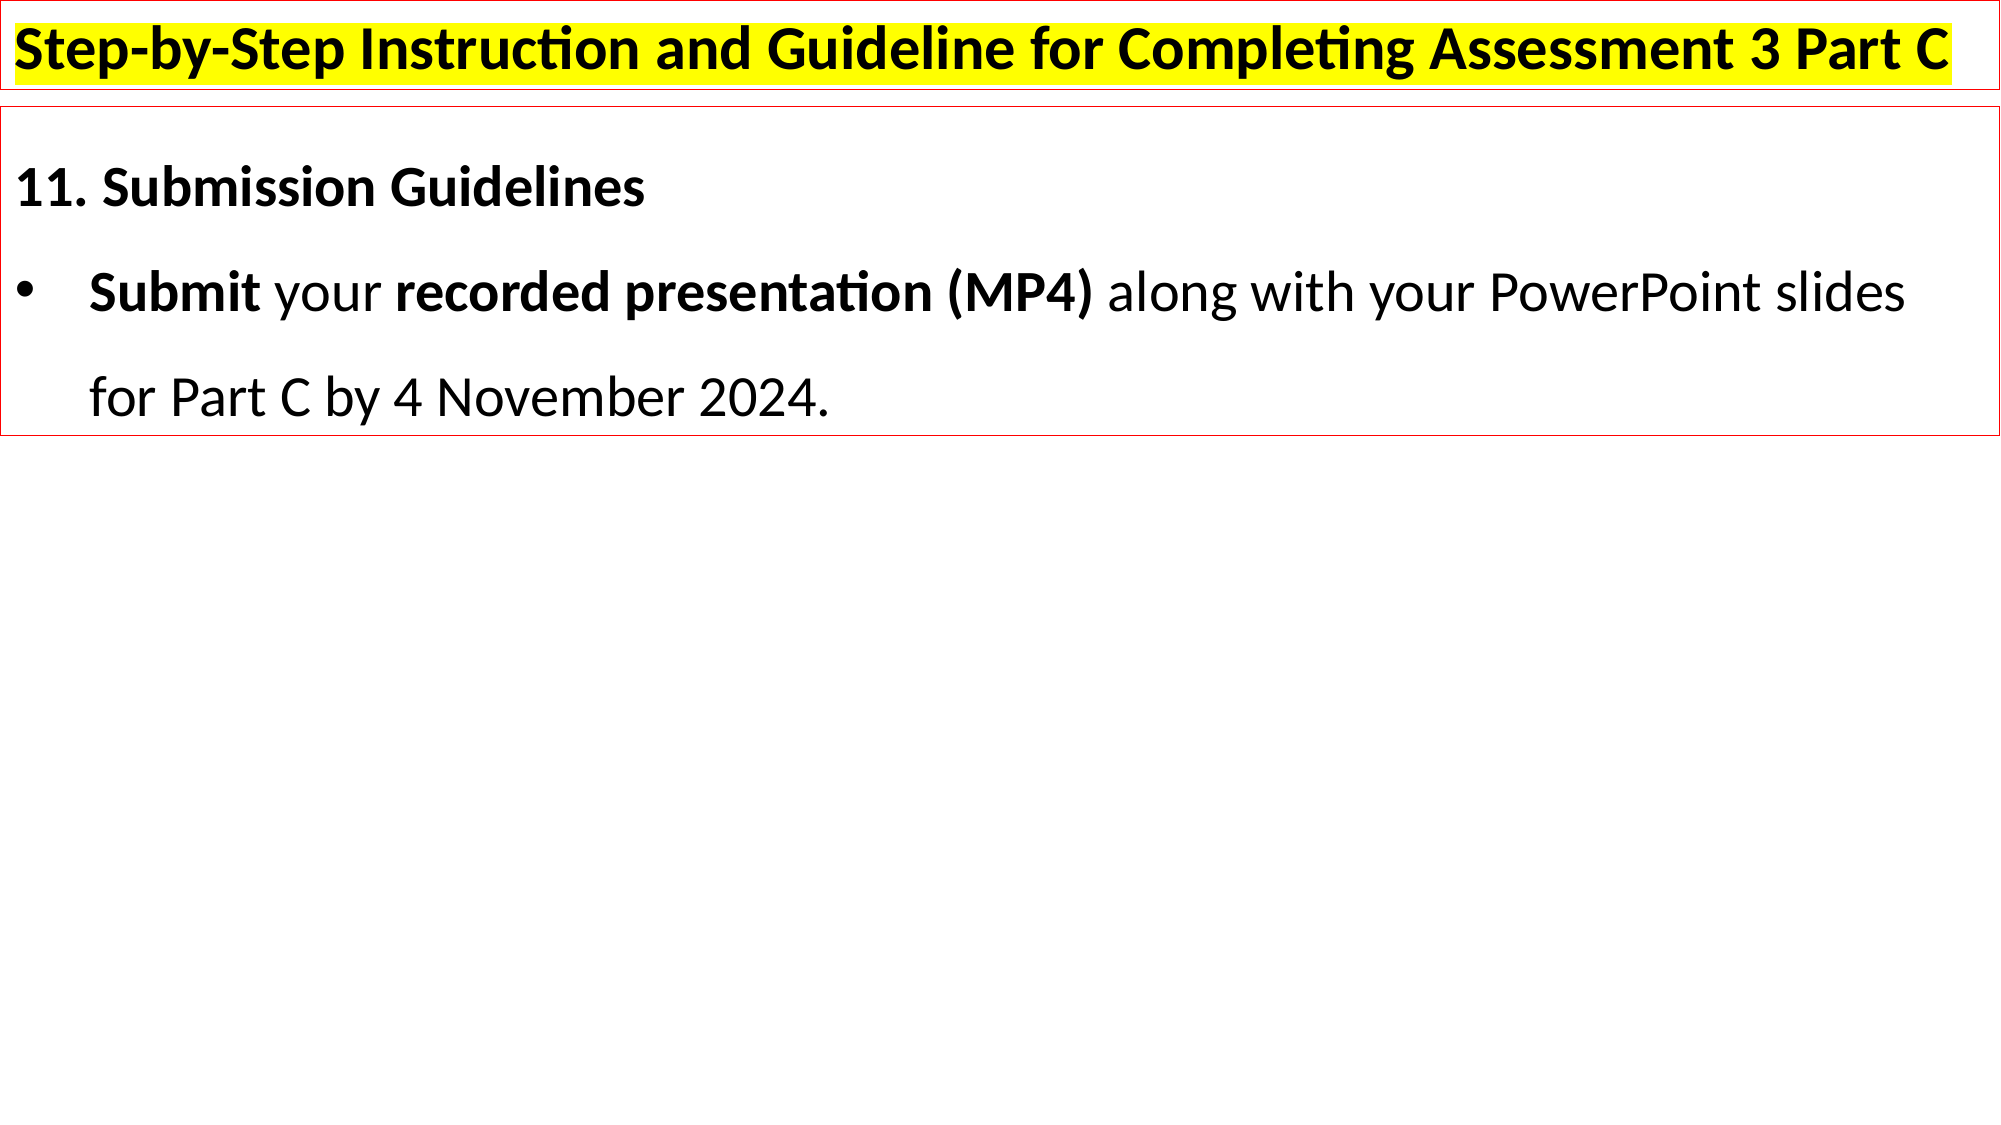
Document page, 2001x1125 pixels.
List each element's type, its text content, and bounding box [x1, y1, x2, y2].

text_box 11. Submission Guidelines Submit your recorded presentation (MP4) along with your PowerPoint slides for Part C by 4 November 2024. [0, 106, 2000, 436]
text_box Step-by-Step Instruction and Guideline for Completing Assessment 3 Part C [0, 0, 2000, 90]
